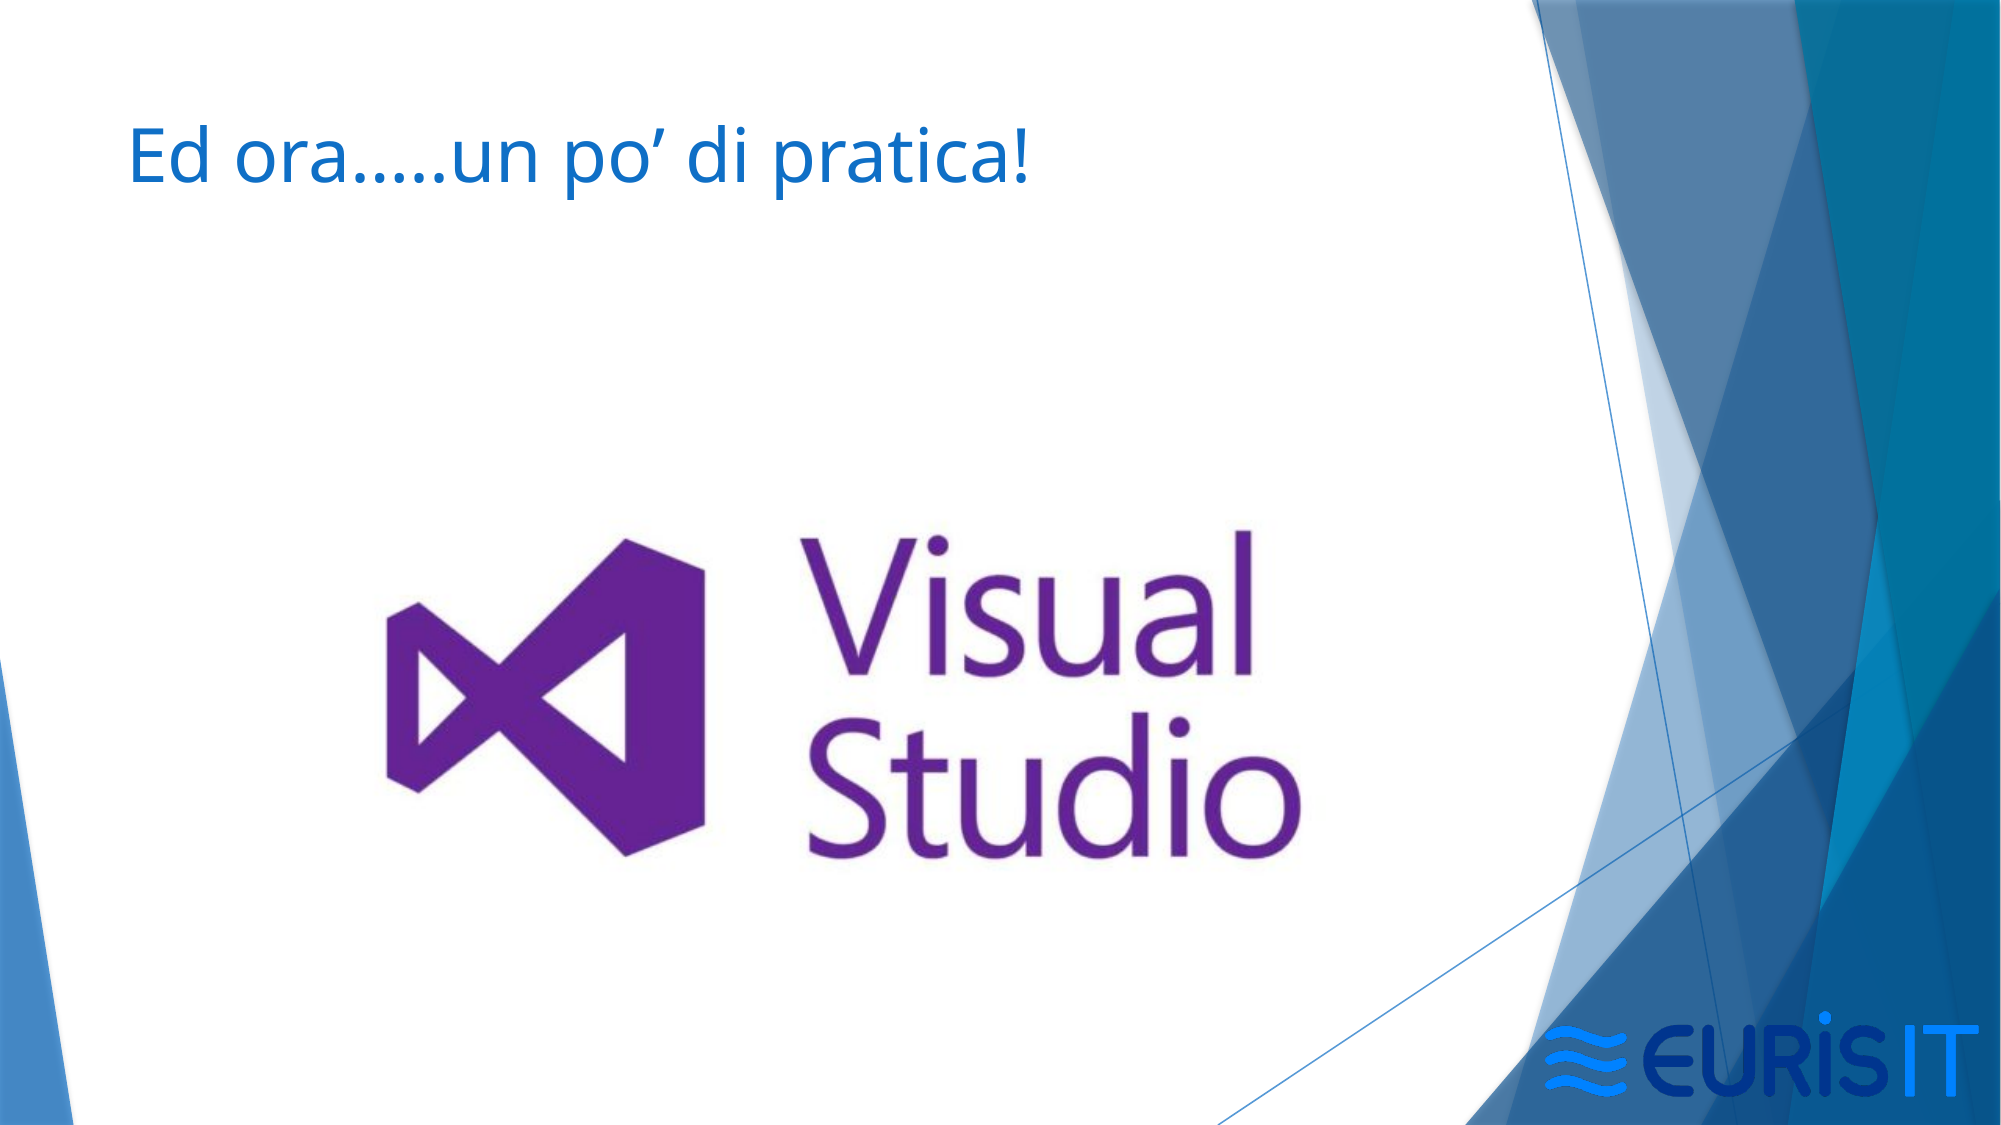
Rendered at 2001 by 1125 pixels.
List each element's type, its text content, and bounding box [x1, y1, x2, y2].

title Ed ora…..un po’ di pratica! [111, 99, 1522, 317]
picture [1544, 1010, 1979, 1097]
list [289, 405, 1344, 940]
